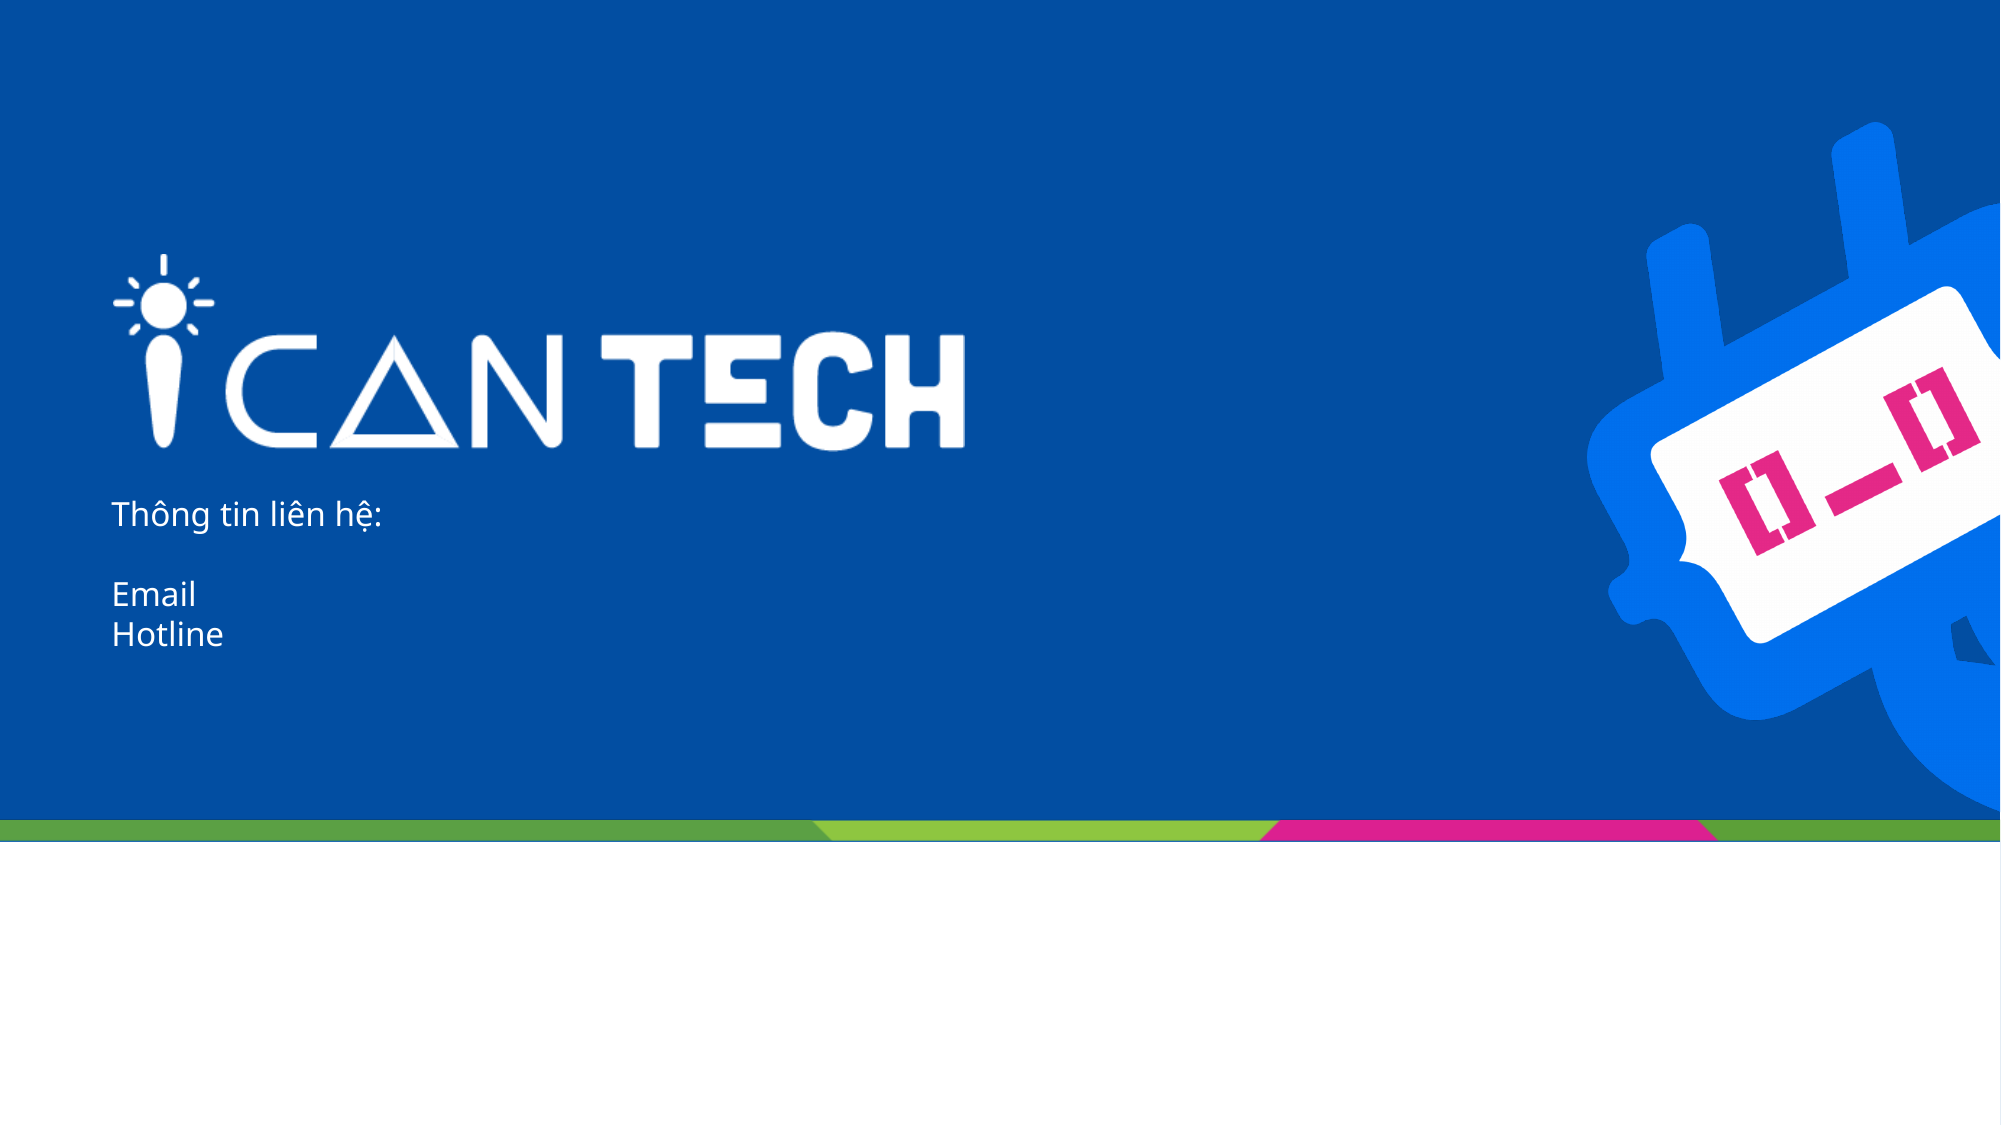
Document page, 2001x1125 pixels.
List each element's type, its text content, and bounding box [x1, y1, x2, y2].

text_box Thông tin liên hệ: Email Hotline [111, 492, 1441, 706]
picture [0, 122, 2001, 841]
picture [113, 254, 965, 452]
